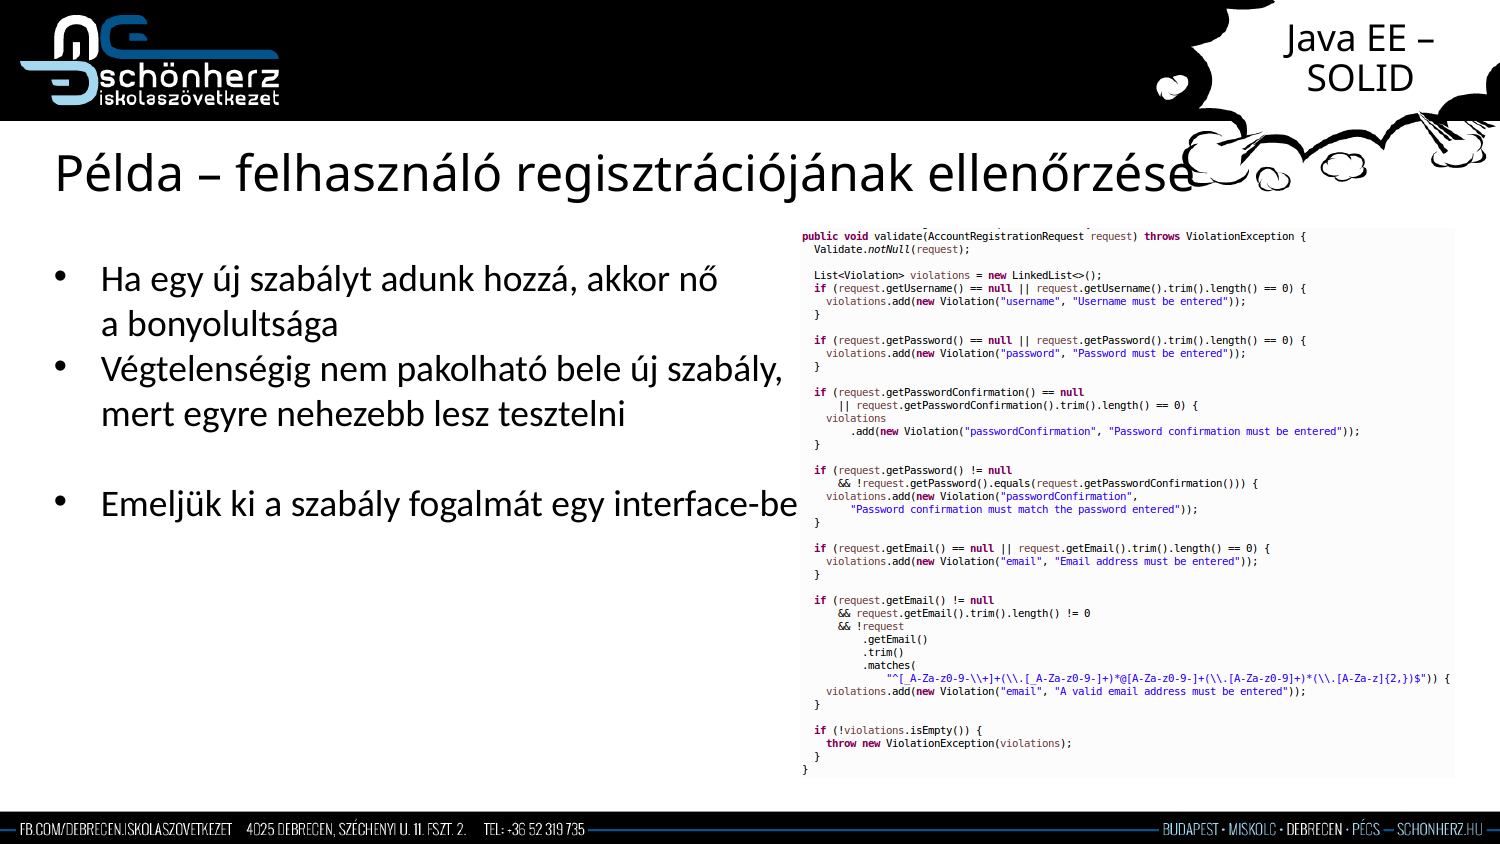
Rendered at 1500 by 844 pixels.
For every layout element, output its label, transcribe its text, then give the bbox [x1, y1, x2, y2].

text_box Ha egy új szabályt adunk hozzá, akkor nő a bonyolultsága Végtelenségig nem pakolható bele új szabály, mert egyre nehezebb lesz tesztelni Emeljük ki a szabály fogalmát egy interface-be [39, 246, 800, 531]
title Java EE – SOLID [1233, 11, 1488, 107]
subtitle Példa – felhasználó regisztrációjának ellenőrzése [39, 140, 1455, 213]
picture [0, 0, 1500, 844]
